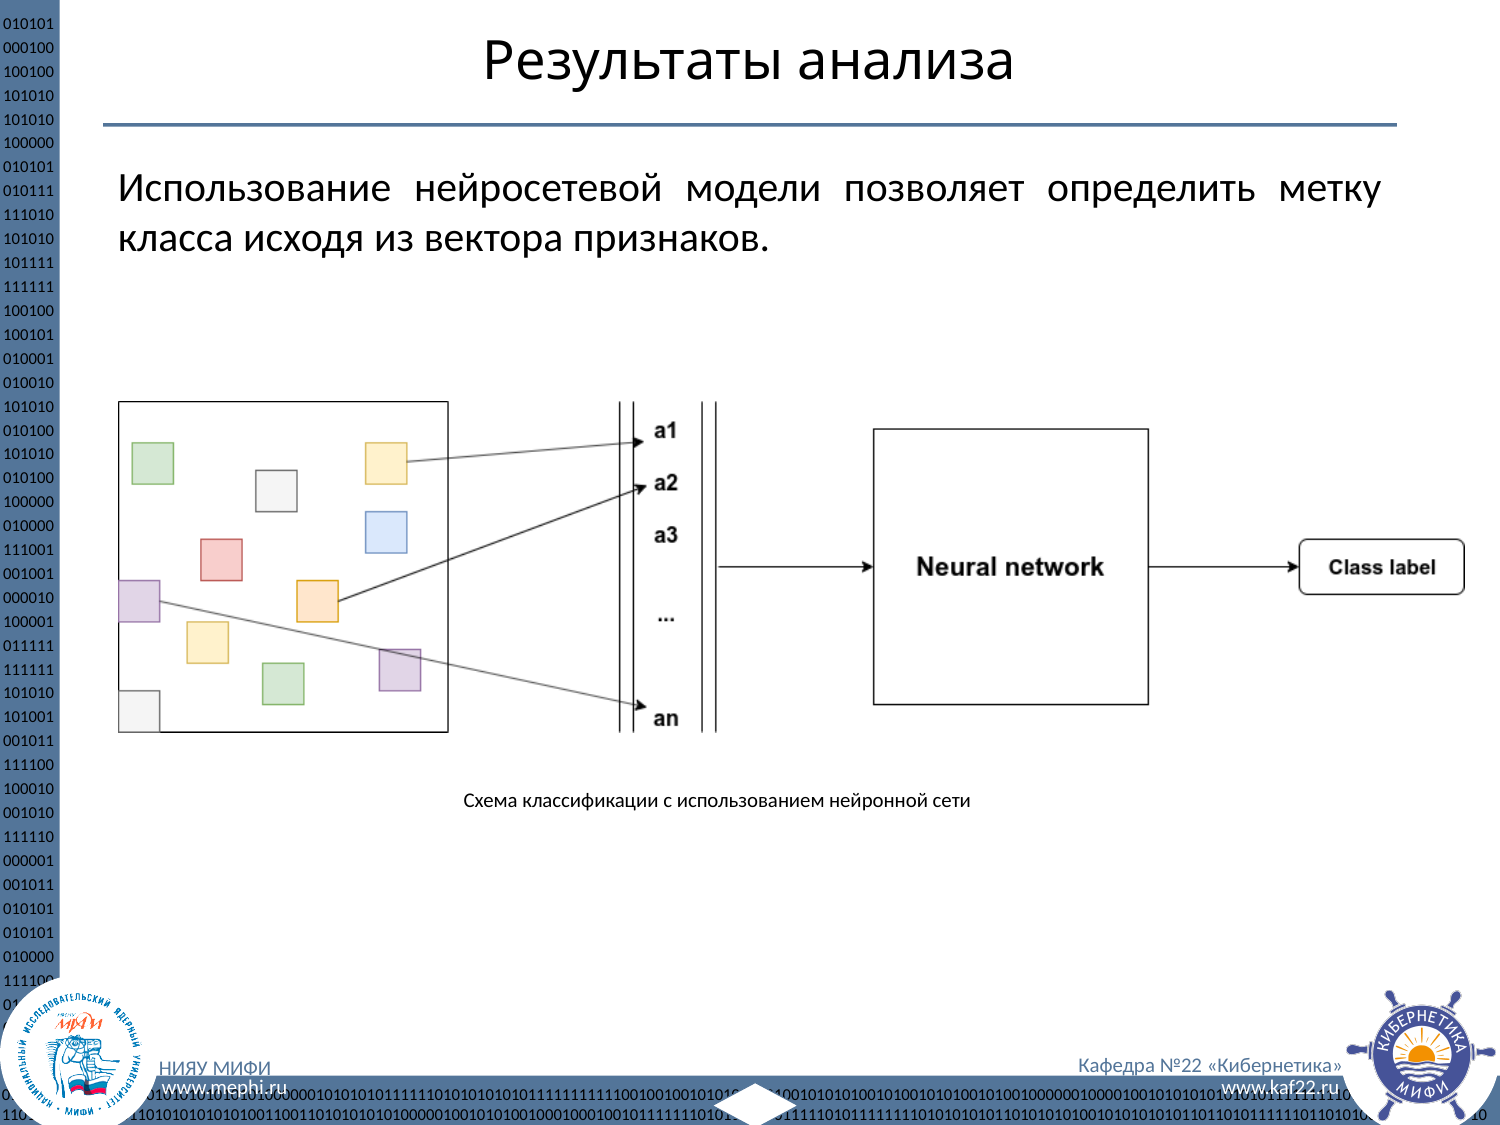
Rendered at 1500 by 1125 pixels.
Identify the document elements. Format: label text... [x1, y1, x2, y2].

picture [117, 401, 1465, 733]
text_box Схема классификации с использованием нейронной сети [448, 779, 1113, 819]
picture [1346, 990, 1496, 1121]
text_box Результаты анализа [103, 5, 1397, 119]
picture [16, 989, 143, 1120]
text_box 8 [719, 1081, 790, 1125]
text_box Использование нейросетевой модели позволяет определить метку класса исходя из вектора признаков. [103, 151, 1397, 1014]
